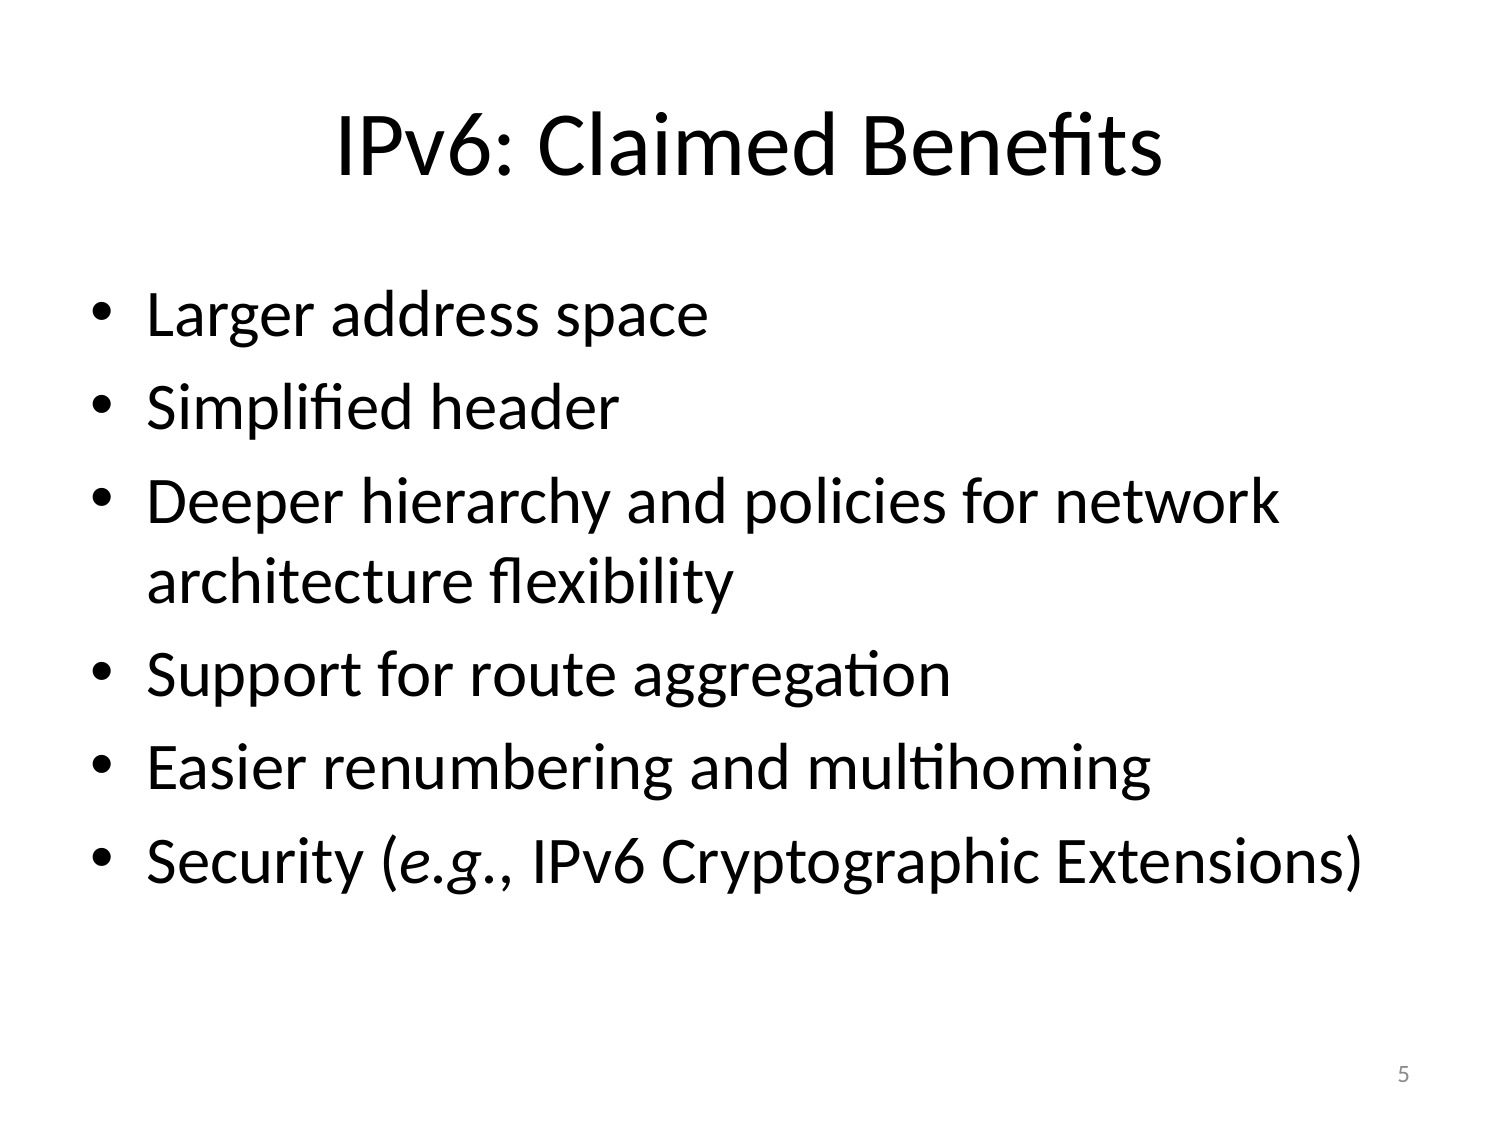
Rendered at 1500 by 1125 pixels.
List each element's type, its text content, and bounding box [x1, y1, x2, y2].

slide_number 5 [1074, 1042, 1425, 1103]
list Larger address space Simplified header Deeper hierarchy and policies for network architecture flexibility Support for route aggregation Easier renumbering and multihoming Security (e.g., IPv6 Cryptographic Extensions) [75, 262, 1463, 925]
title IPv6: Claimed Benefits [75, 45, 1425, 233]
